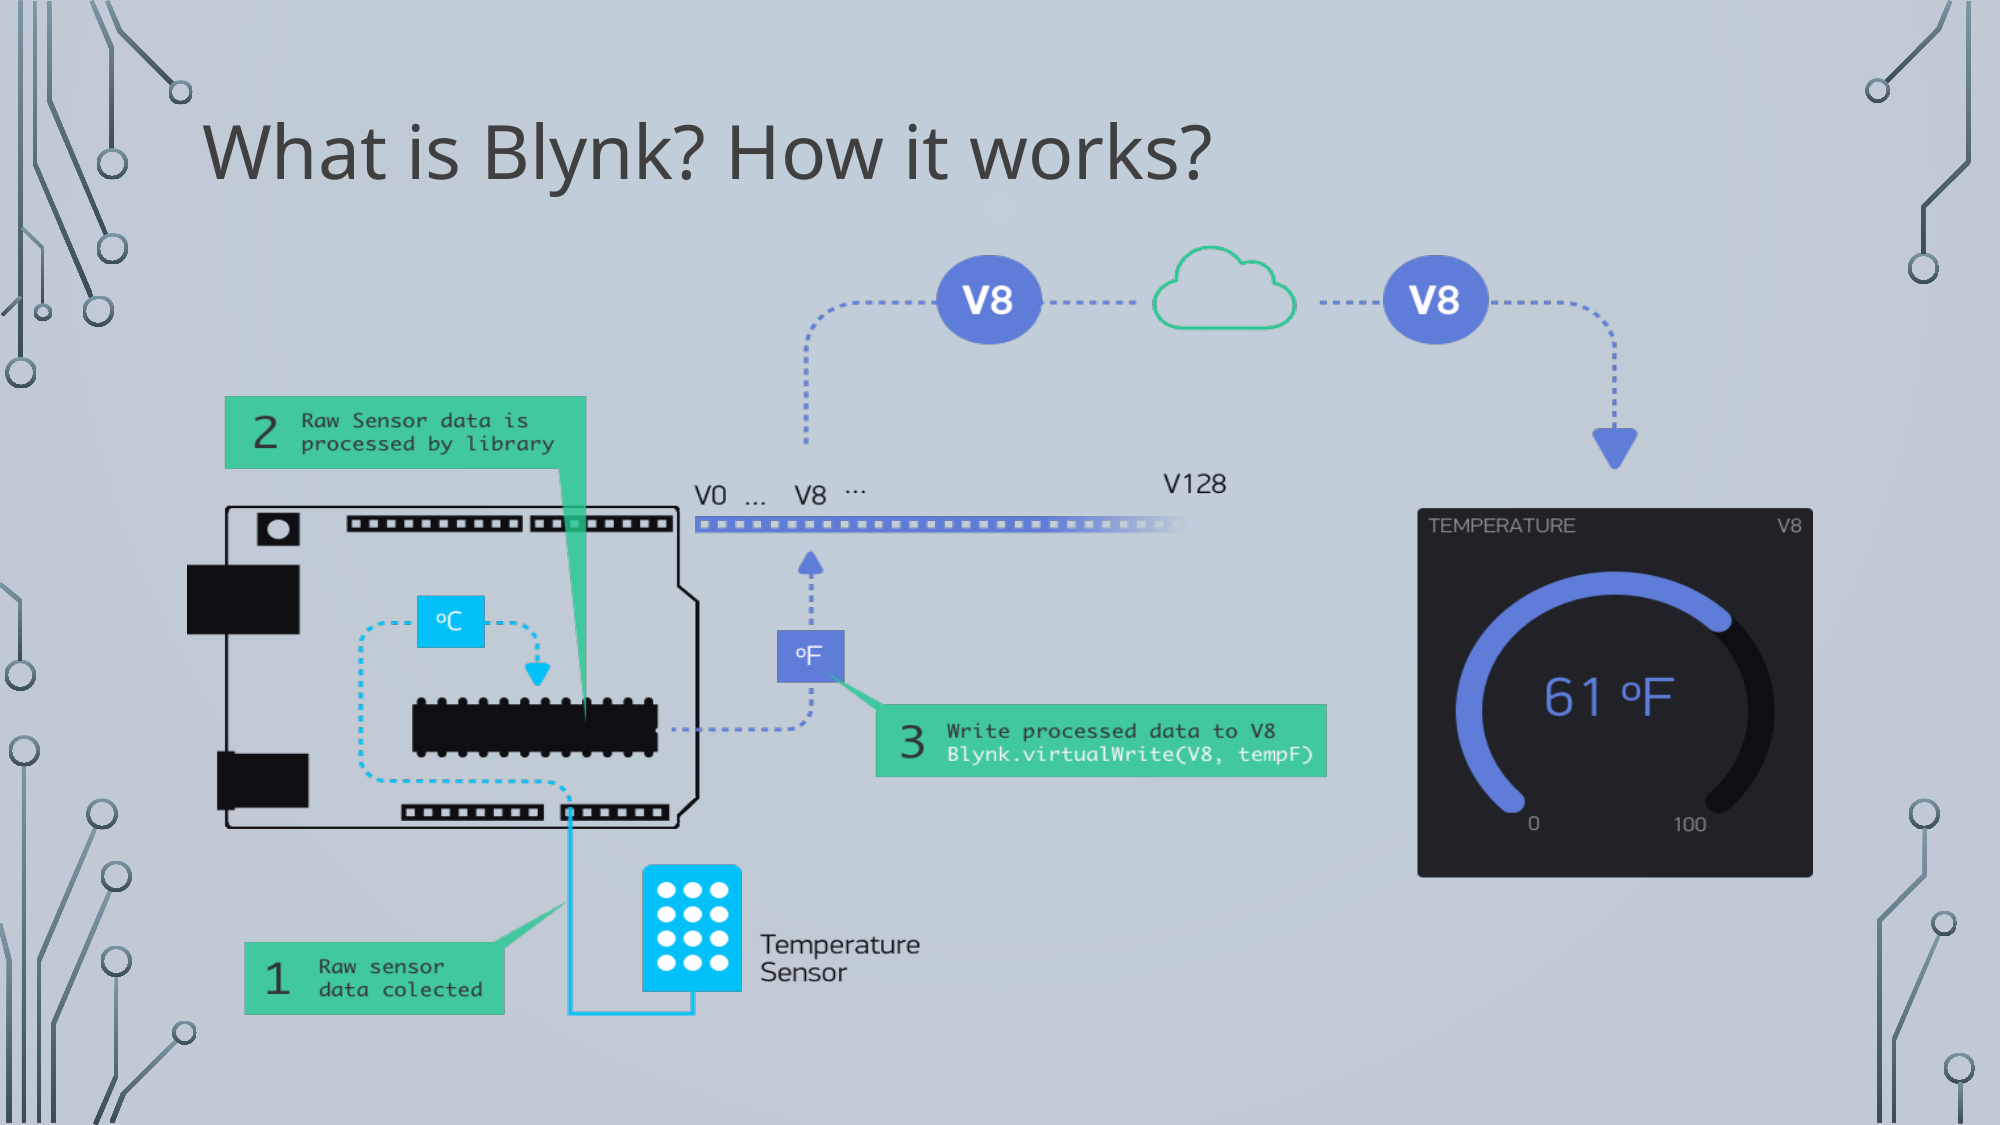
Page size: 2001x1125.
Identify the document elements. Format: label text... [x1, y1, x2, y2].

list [186, 245, 1813, 1017]
title What is Blynk? How it works? [187, 33, 1813, 245]
